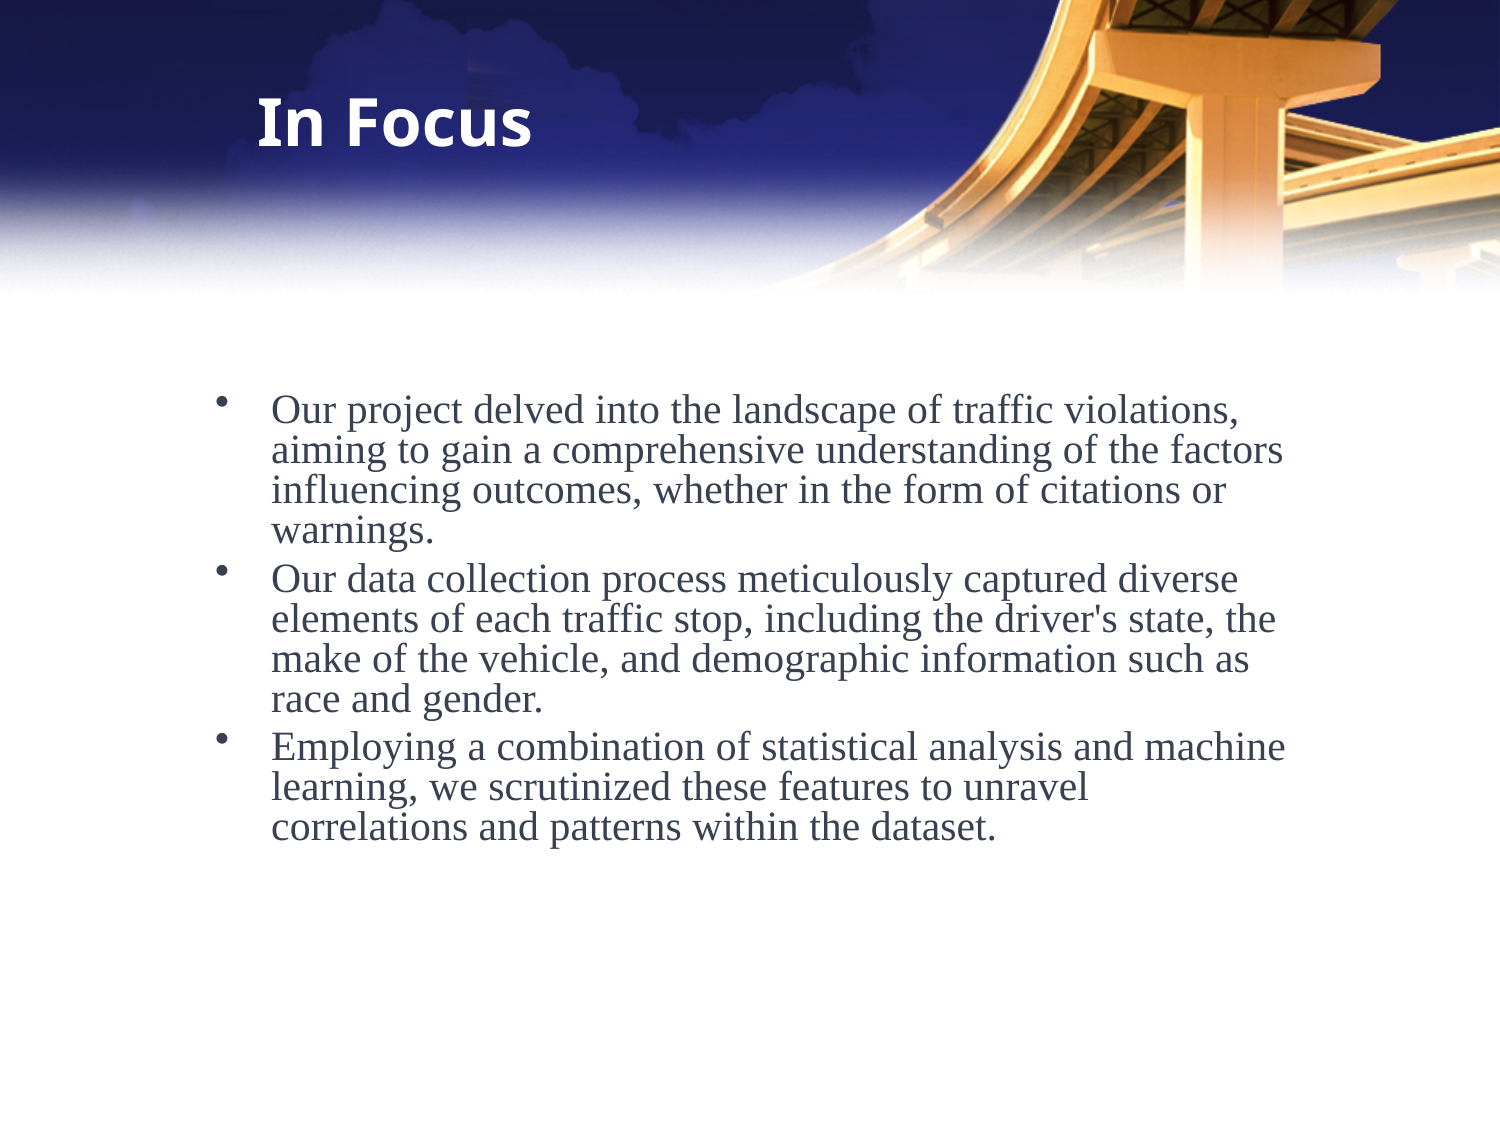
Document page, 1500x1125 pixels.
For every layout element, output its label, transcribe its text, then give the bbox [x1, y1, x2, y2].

picture [0, 0, 1500, 1125]
title In Focus [242, 78, 1471, 161]
list Our project delved into the landscape of traffic violations, aiming to gain a comprehensive understanding of the factors influencing outcomes, whether in the form of citations or warnings. Our data collection process meticulously captured diverse elements of each traffic stop, including the driver's state, the make of the vehicle, and demographic information such as race and gender. Employing a combination of statistical analysis and machine learning, we scrutinized these features to unravel correlations and patterns within the dataset. [200, 384, 1311, 1047]
